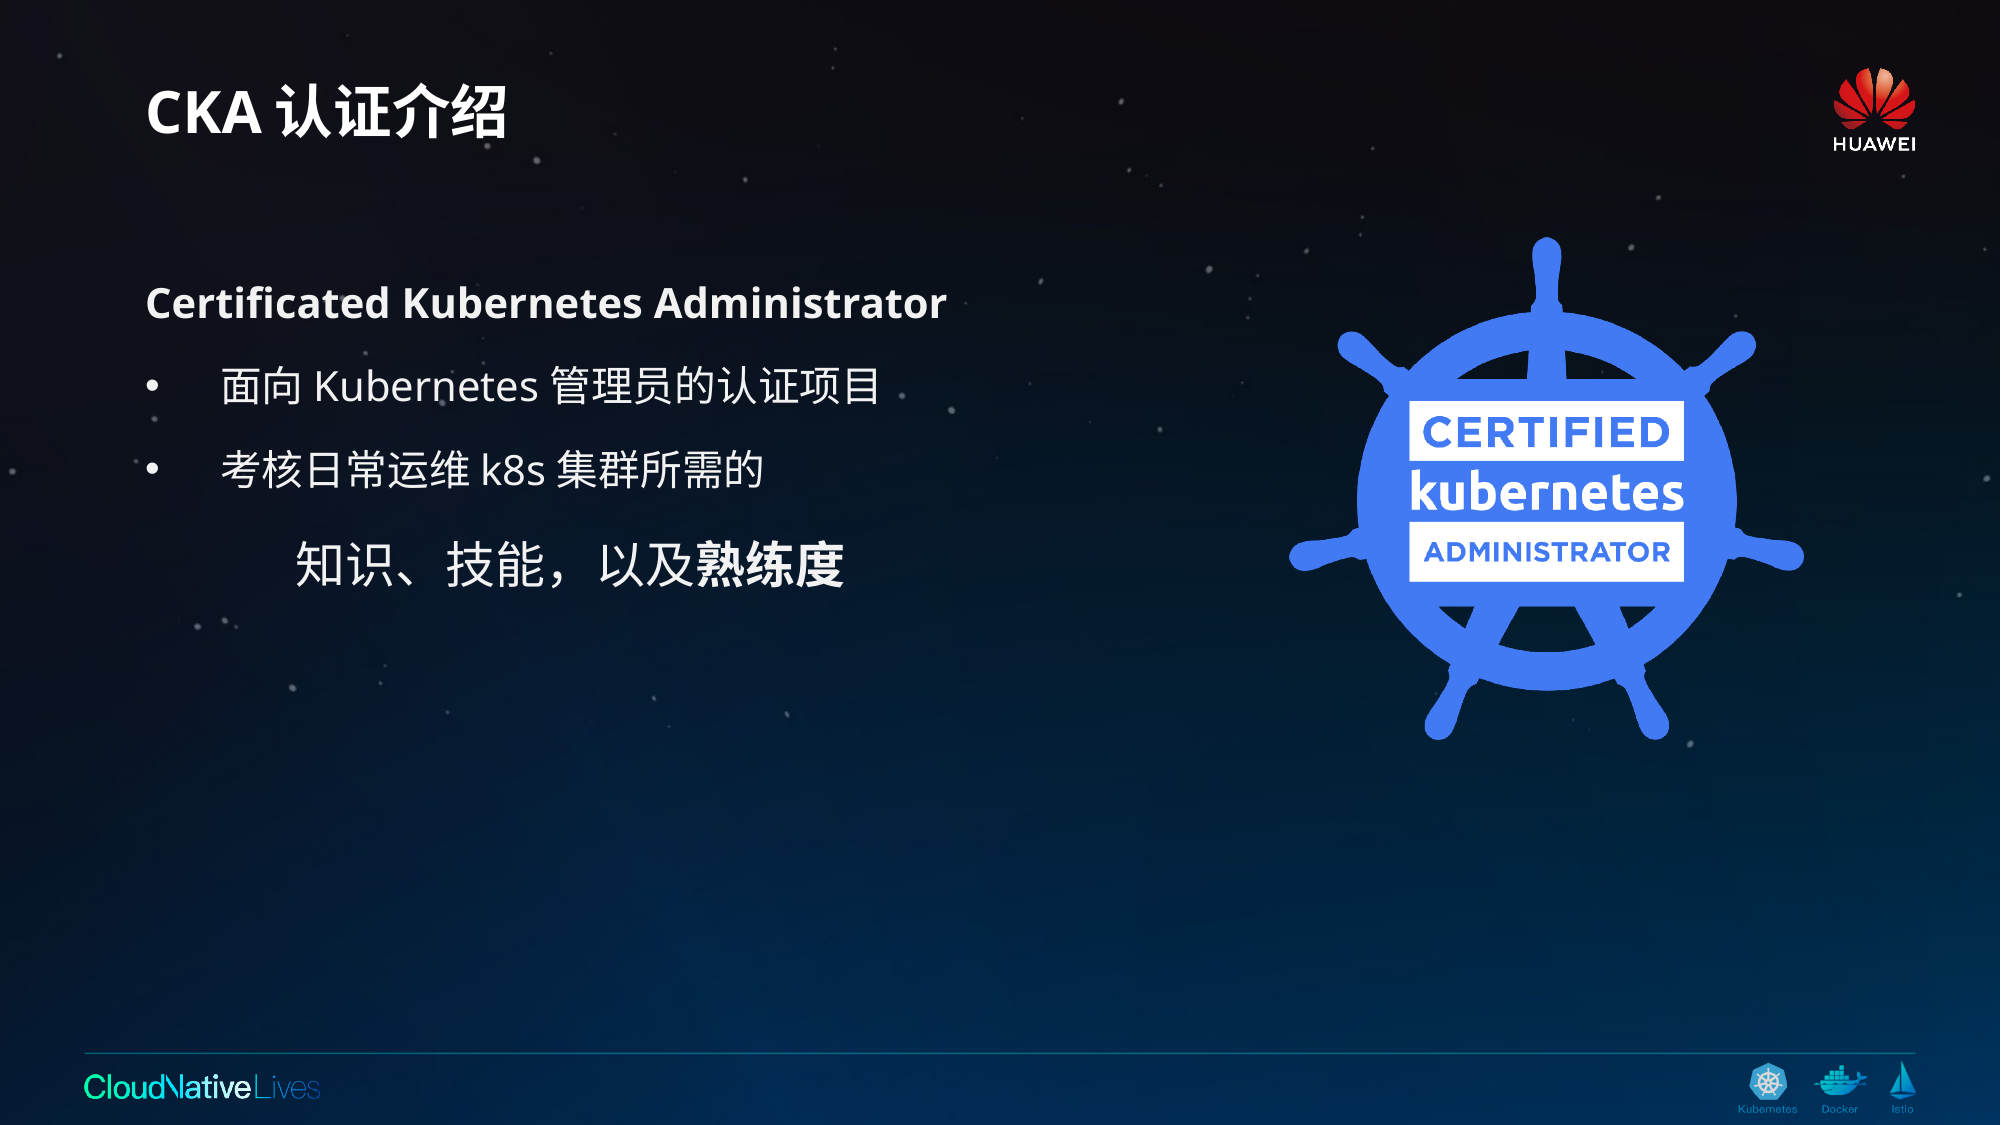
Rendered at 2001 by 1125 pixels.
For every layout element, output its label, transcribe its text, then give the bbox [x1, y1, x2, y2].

title CKA认证介绍 [130, 67, 1778, 154]
picture [0, 0, 2000, 1125]
list Certificated Kubernetes Administrator 面向Kubernetes管理员的认证项目 考核日常运维k8s集群所需的 知识、技能，以及熟练度 [130, 185, 1315, 1025]
